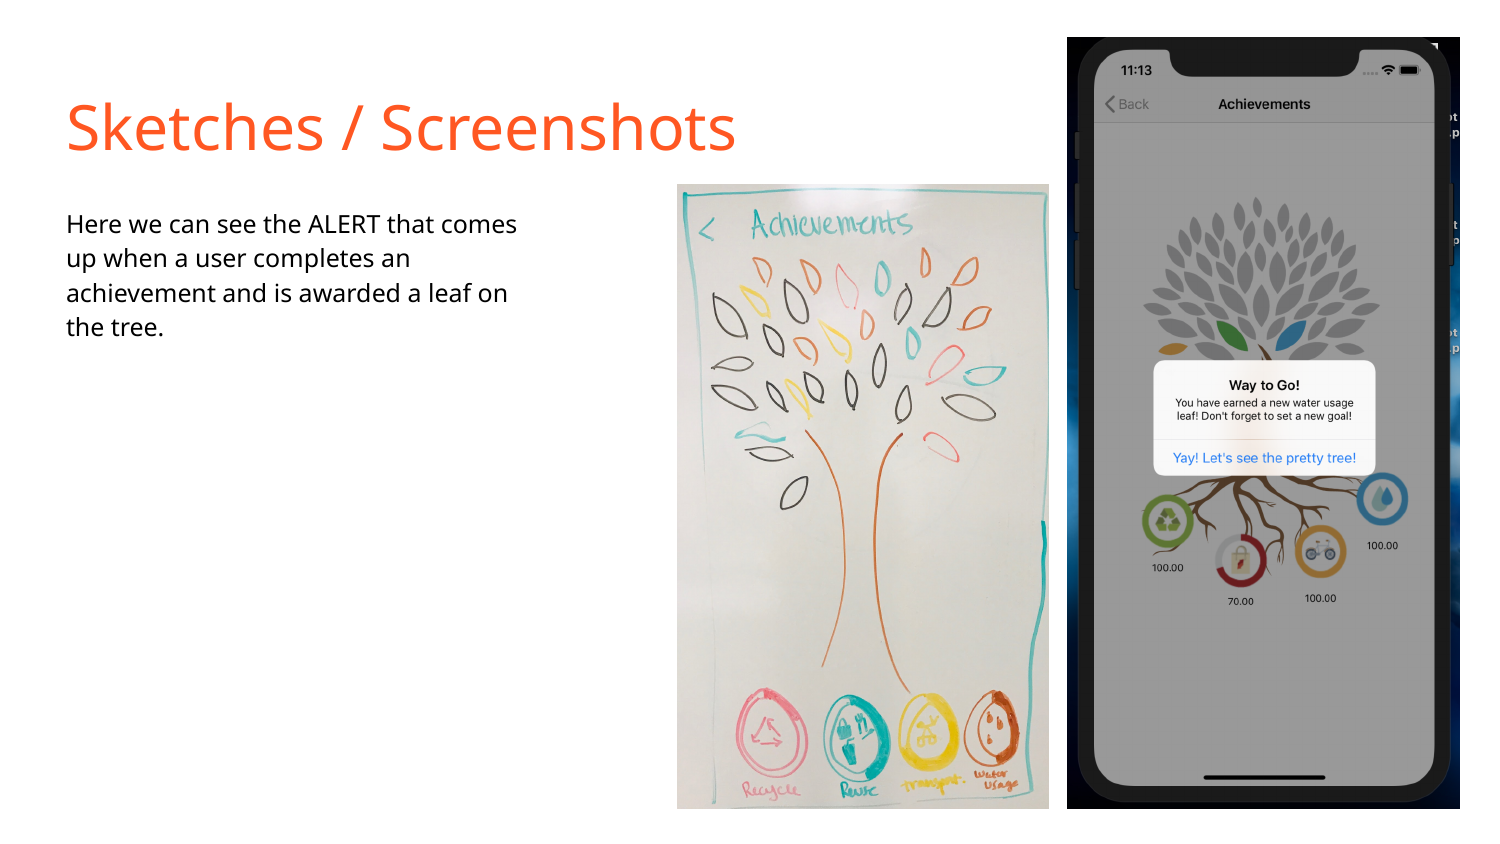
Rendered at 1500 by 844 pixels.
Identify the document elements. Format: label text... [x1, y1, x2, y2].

picture [676, 183, 1050, 809]
title Sketches / Screenshots [51, 72, 1061, 167]
list Here we can see the ALERT that comes up when a user completes an achievement and is awarded a leaf on the tree. [51, 189, 535, 767]
picture [1066, 36, 1460, 809]
